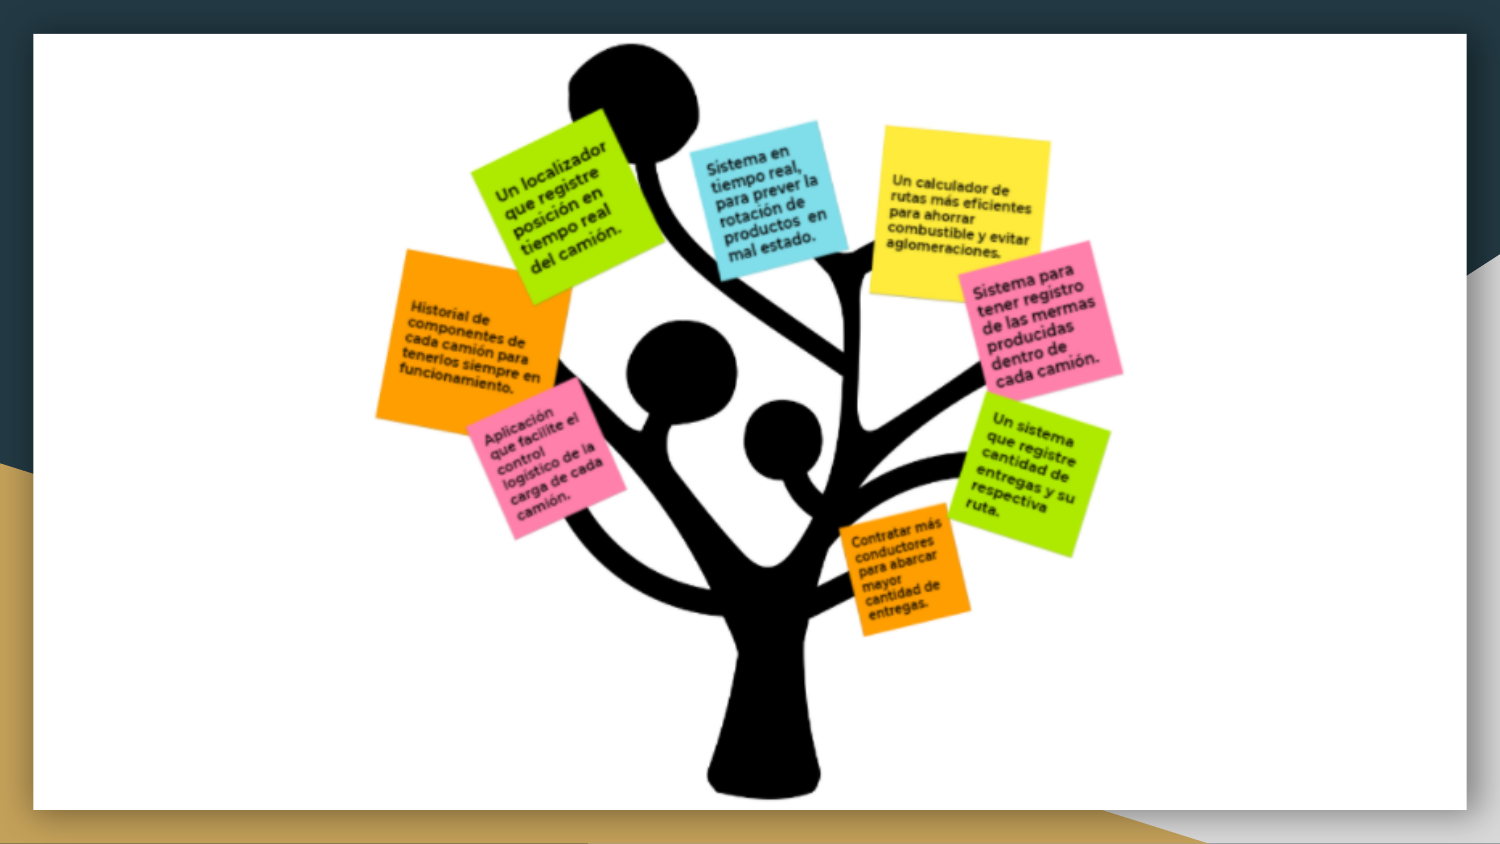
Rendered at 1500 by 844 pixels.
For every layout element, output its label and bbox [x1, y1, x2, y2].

picture [371, 41, 1129, 803]
